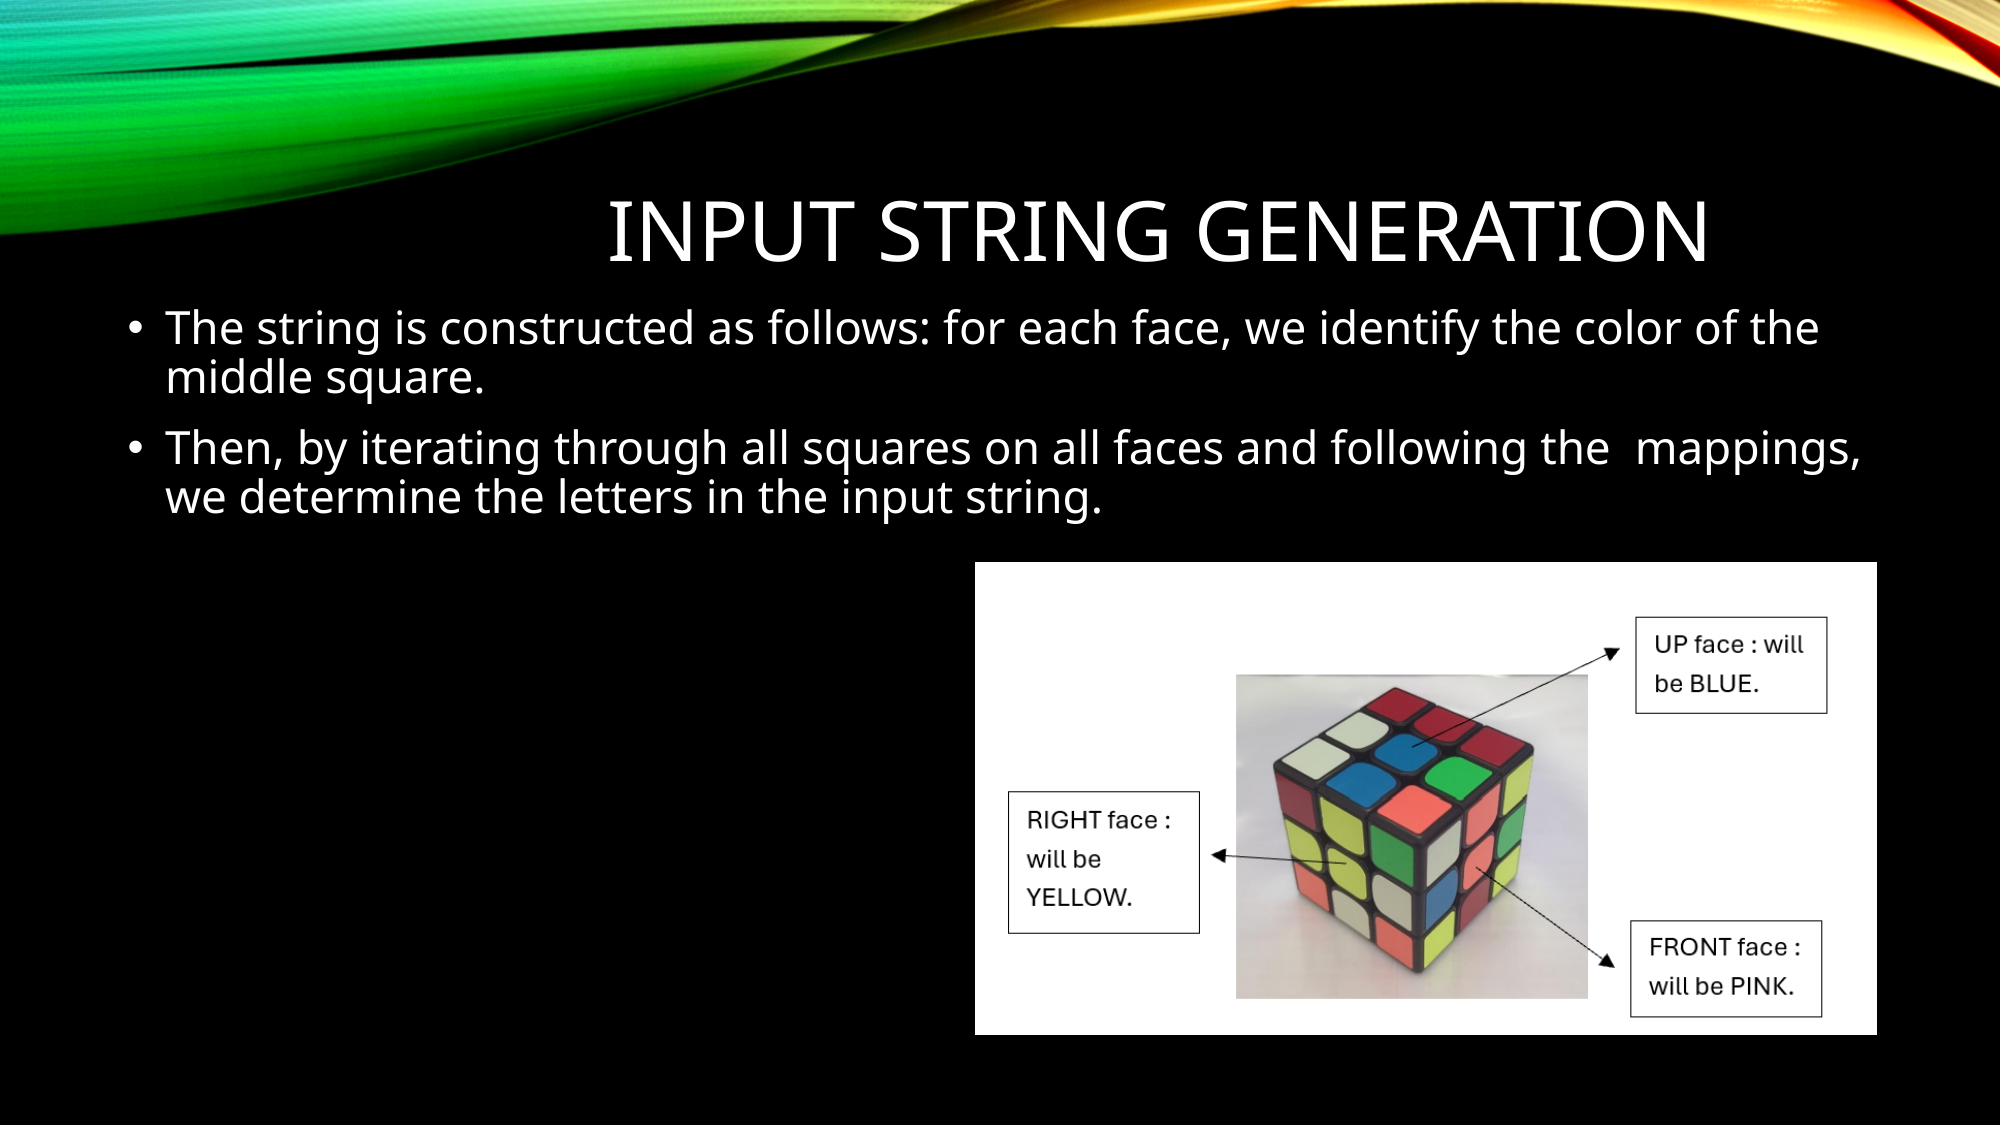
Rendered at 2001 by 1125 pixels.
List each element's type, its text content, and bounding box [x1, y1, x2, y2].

title Input String Generation [579, 127, 1729, 297]
list The string is constructed as follows: for each face, we identify the color of the middle square. Then, by iterating through all squares on all faces and following the mappings, we determine the letters in the input string. [112, 297, 1888, 958]
picture [0, 0, 2000, 237]
picture [975, 562, 1877, 1035]
